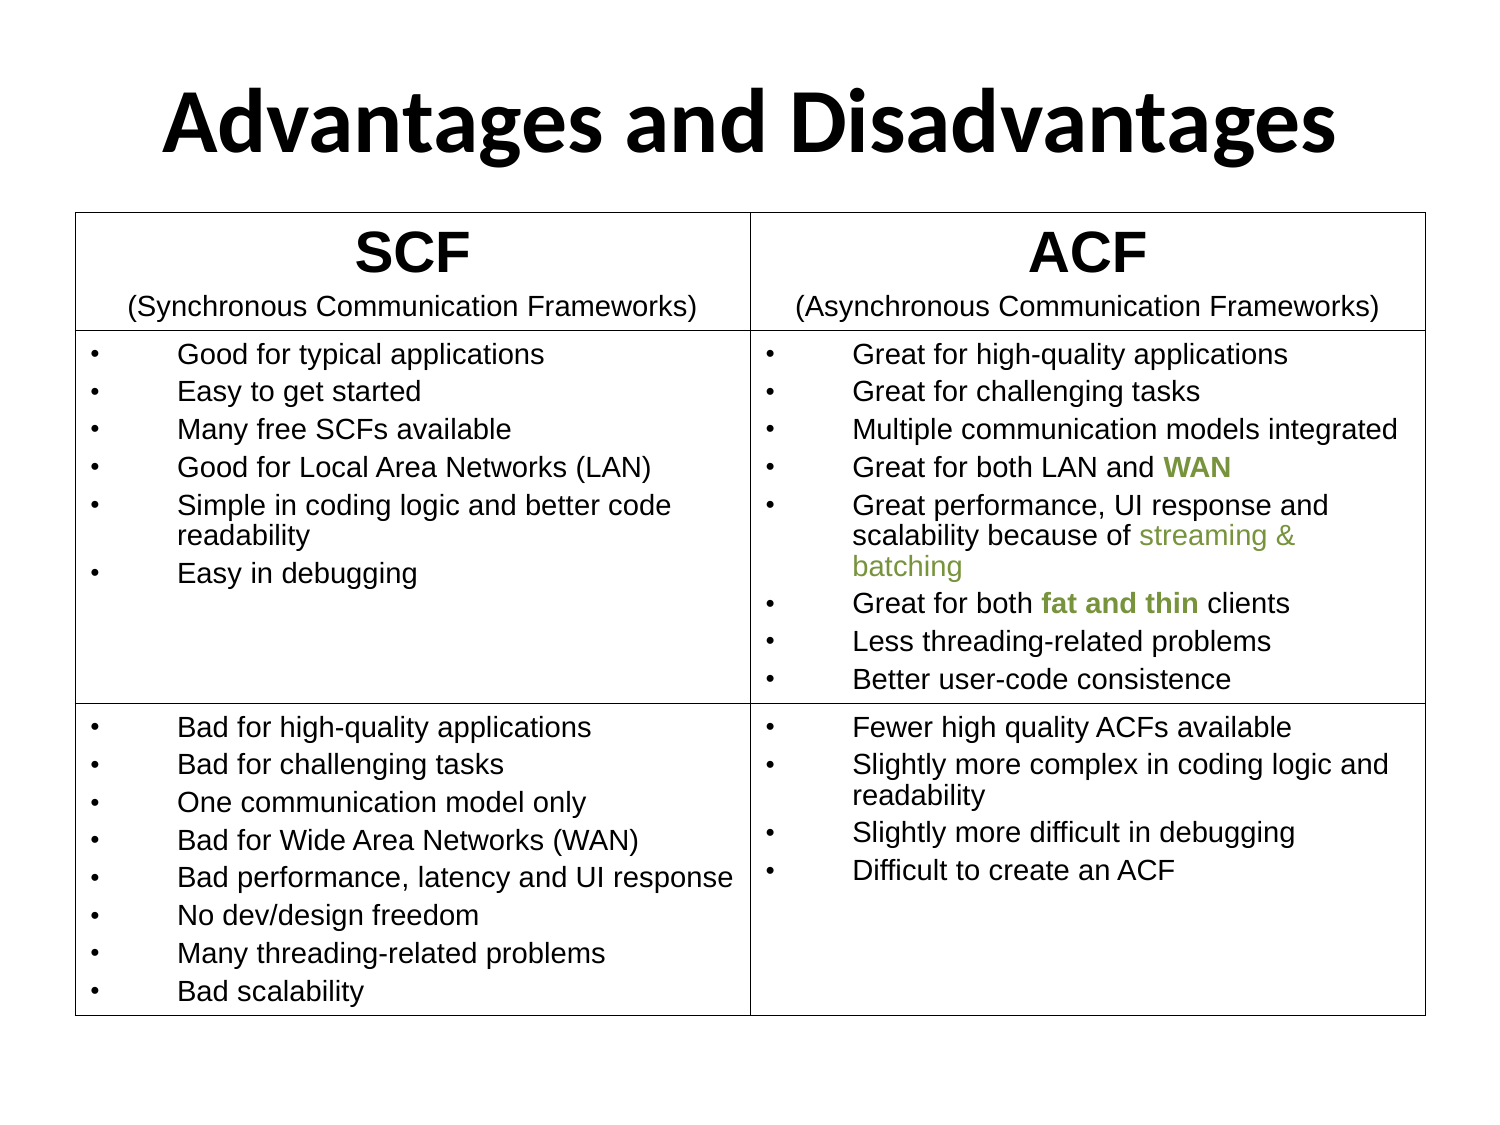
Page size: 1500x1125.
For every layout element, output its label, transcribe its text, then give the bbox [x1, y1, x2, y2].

table_header SCF (Synchronous Communication Frameworks) [76, 213, 750, 330]
table_header ACF (Asynchronous Communication Frameworks) [751, 213, 1425, 330]
table_cell Fewer high quality ACFs available Slightly more complex in coding logic and readability Slightly more difficult in debugging Difficult to create an ACF [751, 704, 1425, 1015]
table_cell Good for typical applications Easy to get started Many free SCFs available Good for Local Area Networks (LAN) Simple in coding logic and better code readability Easy in debugging [76, 331, 750, 703]
table_cell Bad for high-quality applications Bad for challenging tasks One communication model only Bad for Wide Area Networks (WAN) Bad performance, latency and UI response No dev/design freedom Many threading-related problems Bad scalability [76, 704, 750, 1015]
title Advantages and Disadvantages [75, 45, 1425, 188]
table_cell Great for high-quality applications Great for challenging tasks Multiple communication models integrated Great for both LAN and WAN Great performance, UI response and scalability because of streaming & batching Great for both fat and thin clients Less threading-related problems Better user-code consistence [751, 331, 1425, 703]
